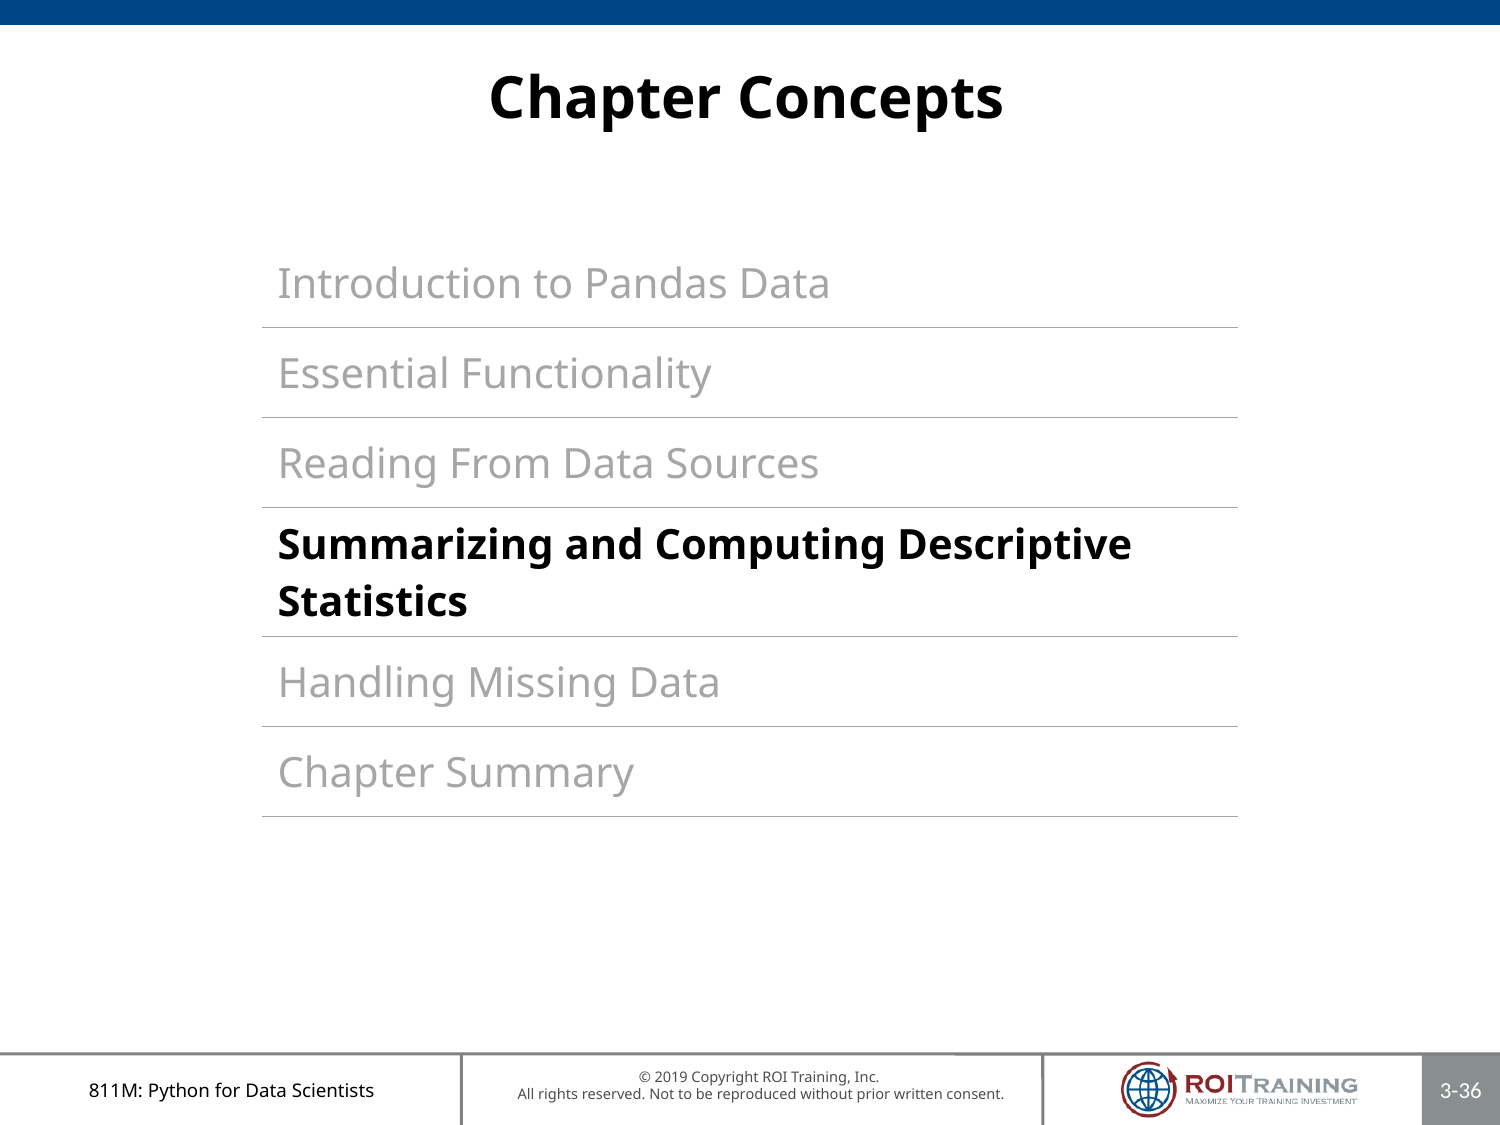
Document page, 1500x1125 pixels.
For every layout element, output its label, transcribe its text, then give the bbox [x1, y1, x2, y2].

title Chapter Concepts [172, 43, 1322, 147]
table_header Introduction to Pandas Data [263, 238, 1237, 327]
table_cell Essential Functionality [263, 328, 1237, 417]
table_cell Handling Missing Data [263, 637, 1237, 726]
table_cell Chapter Summary [263, 727, 1237, 816]
table_cell Summarizing and Computing Descriptive Statistics [263, 508, 1237, 636]
table_cell Reading From Data Sources [263, 418, 1237, 507]
picture [1113, 1060, 1362, 1118]
